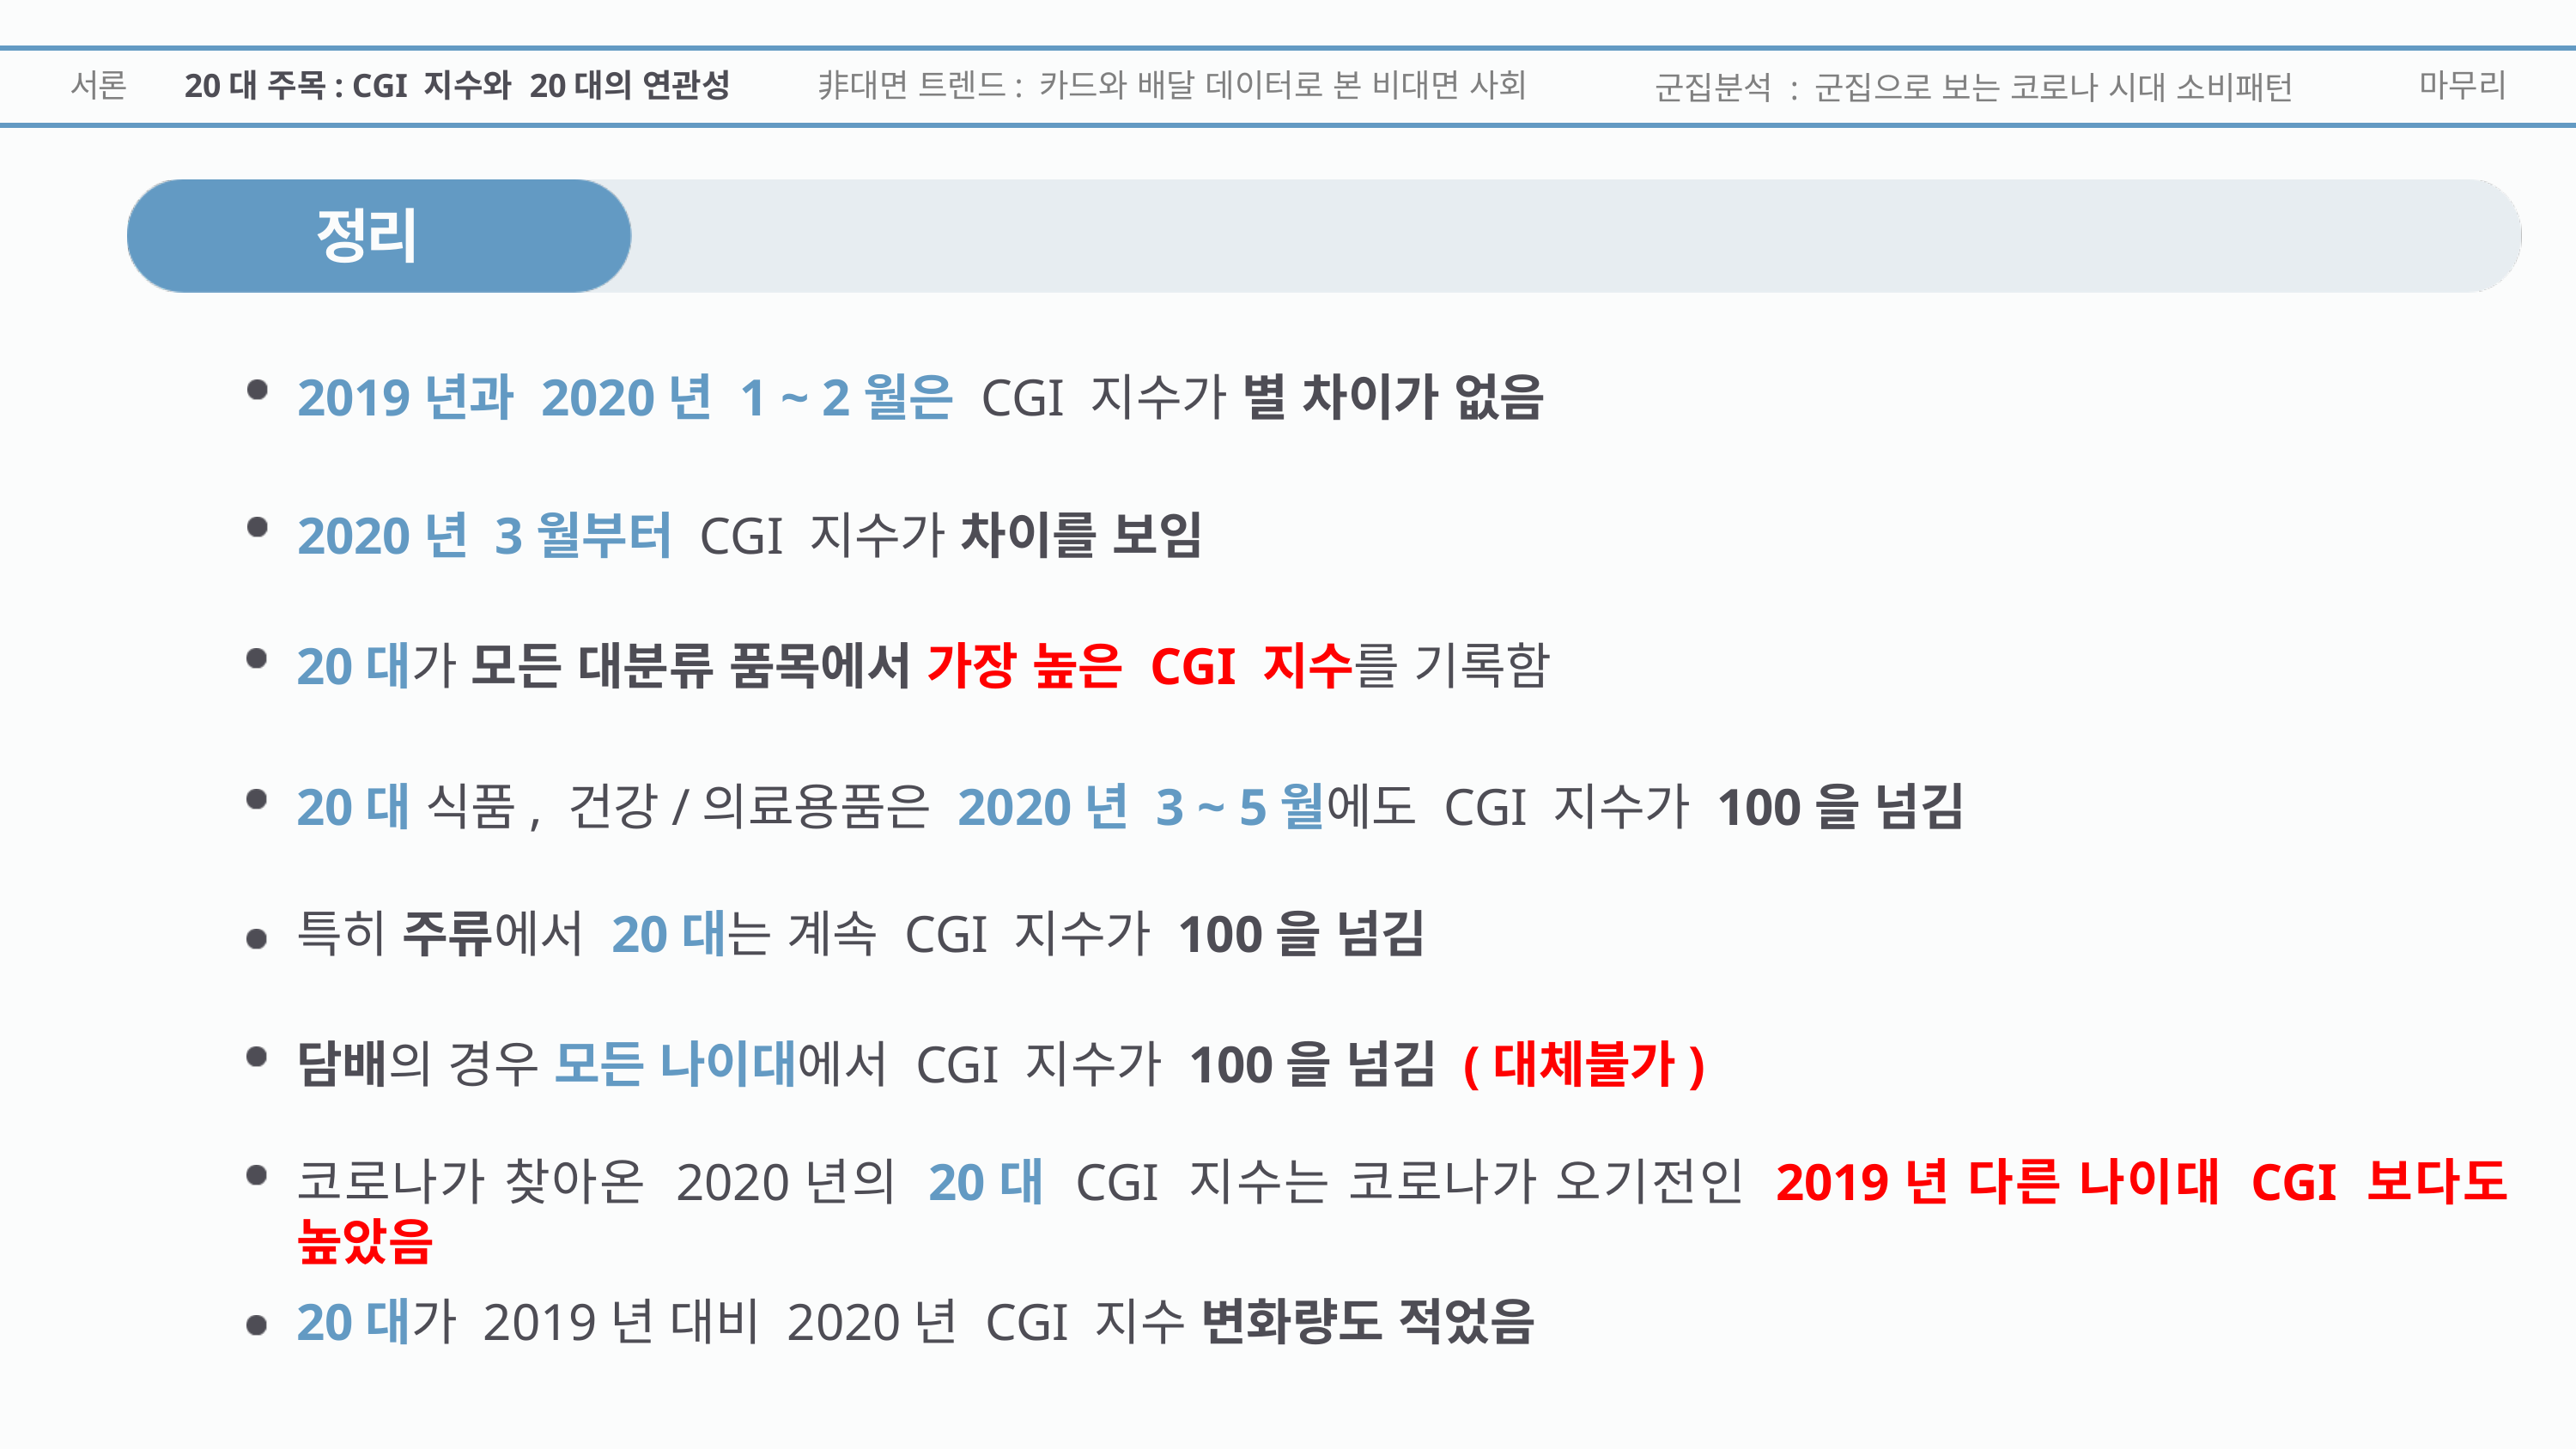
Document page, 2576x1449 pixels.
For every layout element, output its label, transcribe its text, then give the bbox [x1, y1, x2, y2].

text_box 非대면 트렌드: 카드와 배달 데이터로 본 비대면 사회 [805, 58, 1696, 123]
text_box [246, 1164, 268, 1186]
text_box 담배의 경우 모든 나이대에서 CGI 지수가 100을 넘김 (대체불가) [283, 1026, 2522, 1100]
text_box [247, 379, 269, 401]
text_box 군집분석 : 군집으로 보는 코로나 시대 소비패턴 [1696, 61, 2469, 118]
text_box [246, 647, 268, 670]
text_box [246, 1046, 268, 1068]
text_box 20대 주목: CGI 지수와 20대의 연관성 [171, 58, 805, 115]
text_box 20대가 모든 대분류 품목에서 가장 높은 CGI 지수를 기록함 [283, 627, 2522, 701]
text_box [633, 179, 2523, 293]
text_box 코로나가 찾아온 2020년의 20대 CGI 지수는 코로나가 오기전인 2019년 다른 나이대 CGI 보다도 높았음 [283, 1144, 2522, 1218]
text_box 2019년과 2020년 1 ~ 2월은 CGI 지수가 별 차이가 없음 [284, 359, 2523, 433]
text_box 2020년 3월부터 CGI 지수가 차이를 보임 [284, 497, 2342, 571]
text_box 특히 주류에서 20대는 계속 CGI 지수가 100을 넘김 [283, 895, 2522, 970]
text_box 20대 식품, 건강/의료용품은 2020년 3 ~ 5월에도 CGI 지수가 100을 넘김 [283, 768, 2522, 843]
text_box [246, 1314, 268, 1337]
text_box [246, 928, 268, 950]
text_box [127, 179, 632, 293]
text_box 20대가 2019년 대비 2020년 CGI 지수 변화량도 적었음 [283, 1283, 2522, 1358]
text_box 마무리 [2406, 58, 2576, 115]
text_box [247, 517, 269, 538]
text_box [246, 789, 268, 810]
text_box 서론 [58, 58, 171, 115]
